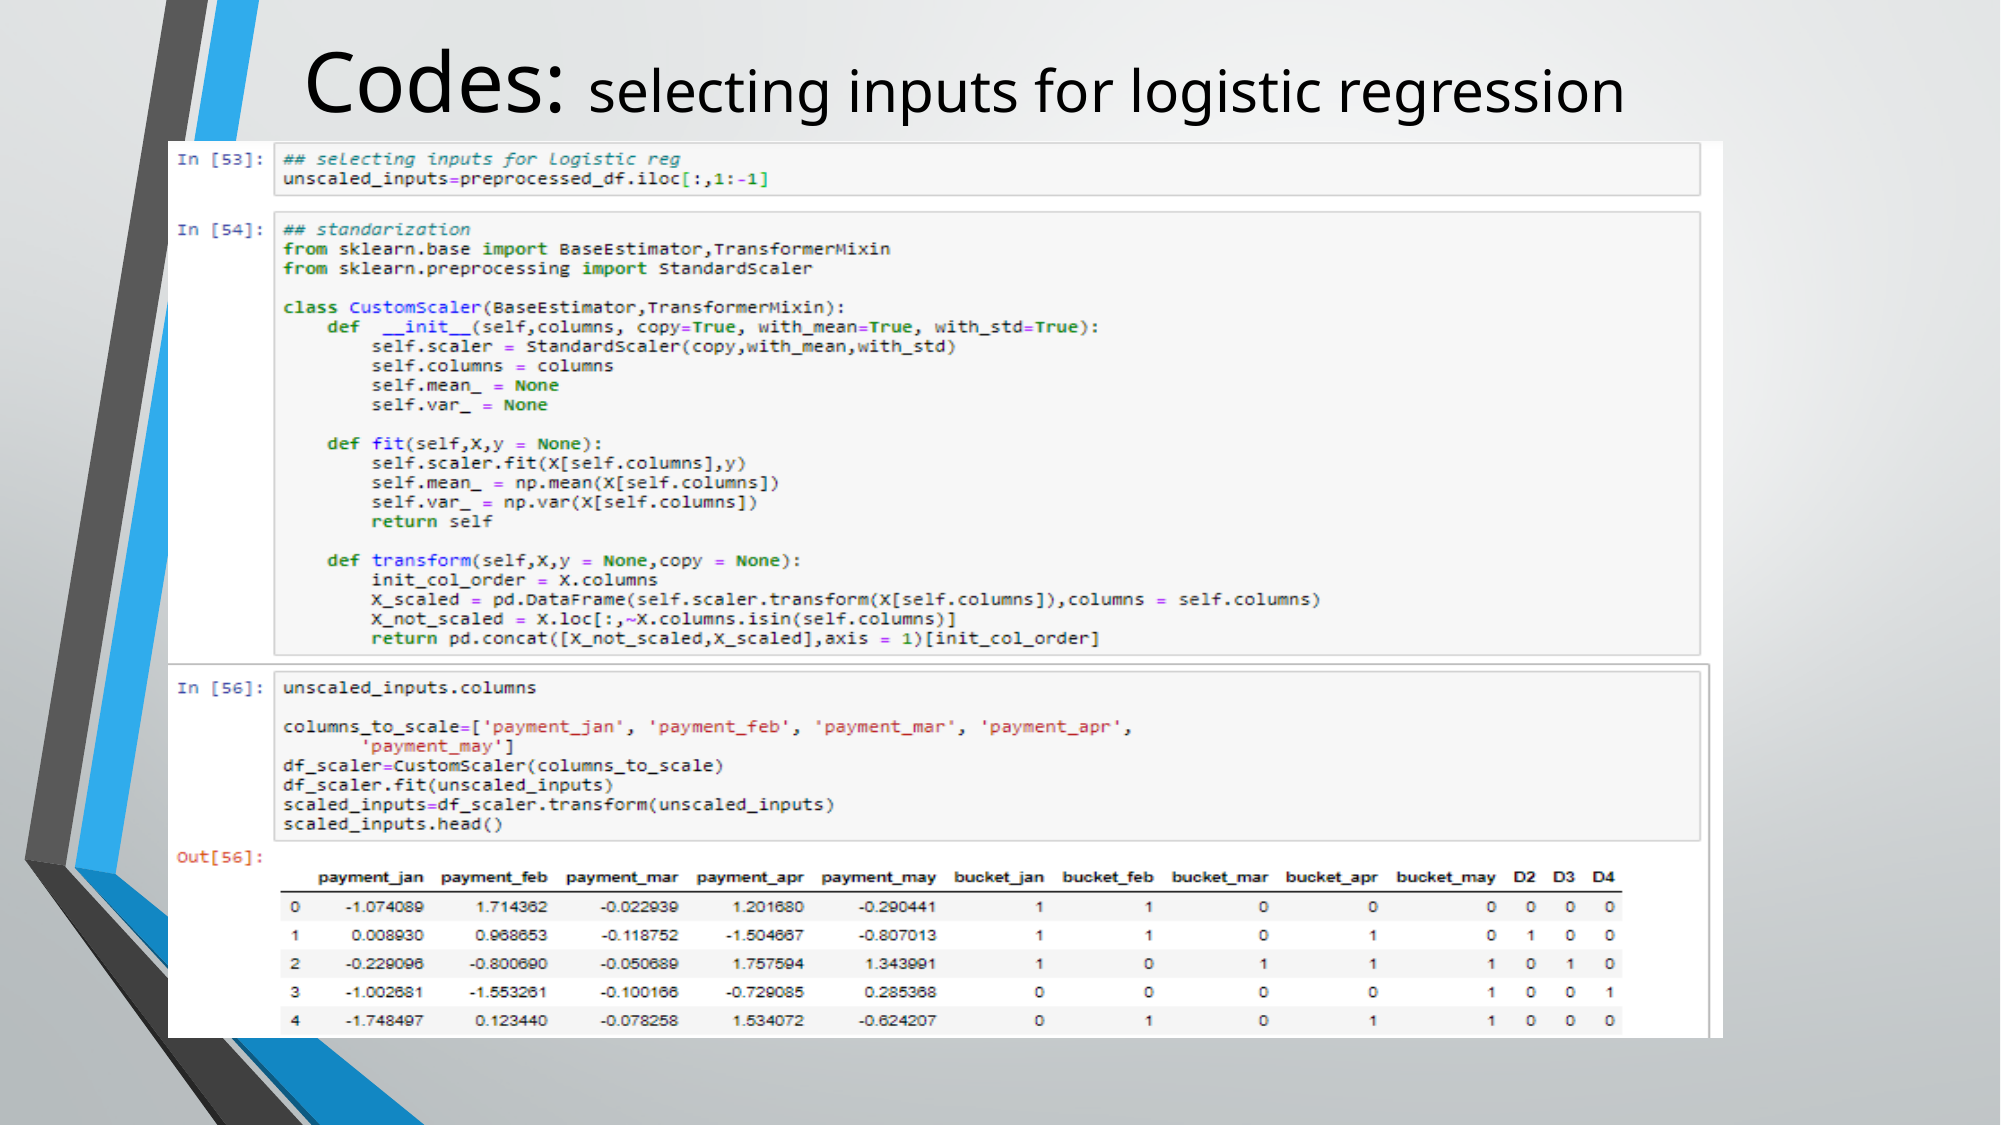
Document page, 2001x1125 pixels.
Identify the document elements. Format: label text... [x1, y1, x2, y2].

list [167, 141, 1723, 1038]
title Codes: selecting inputs for logistic regression [168, 21, 1763, 268]
